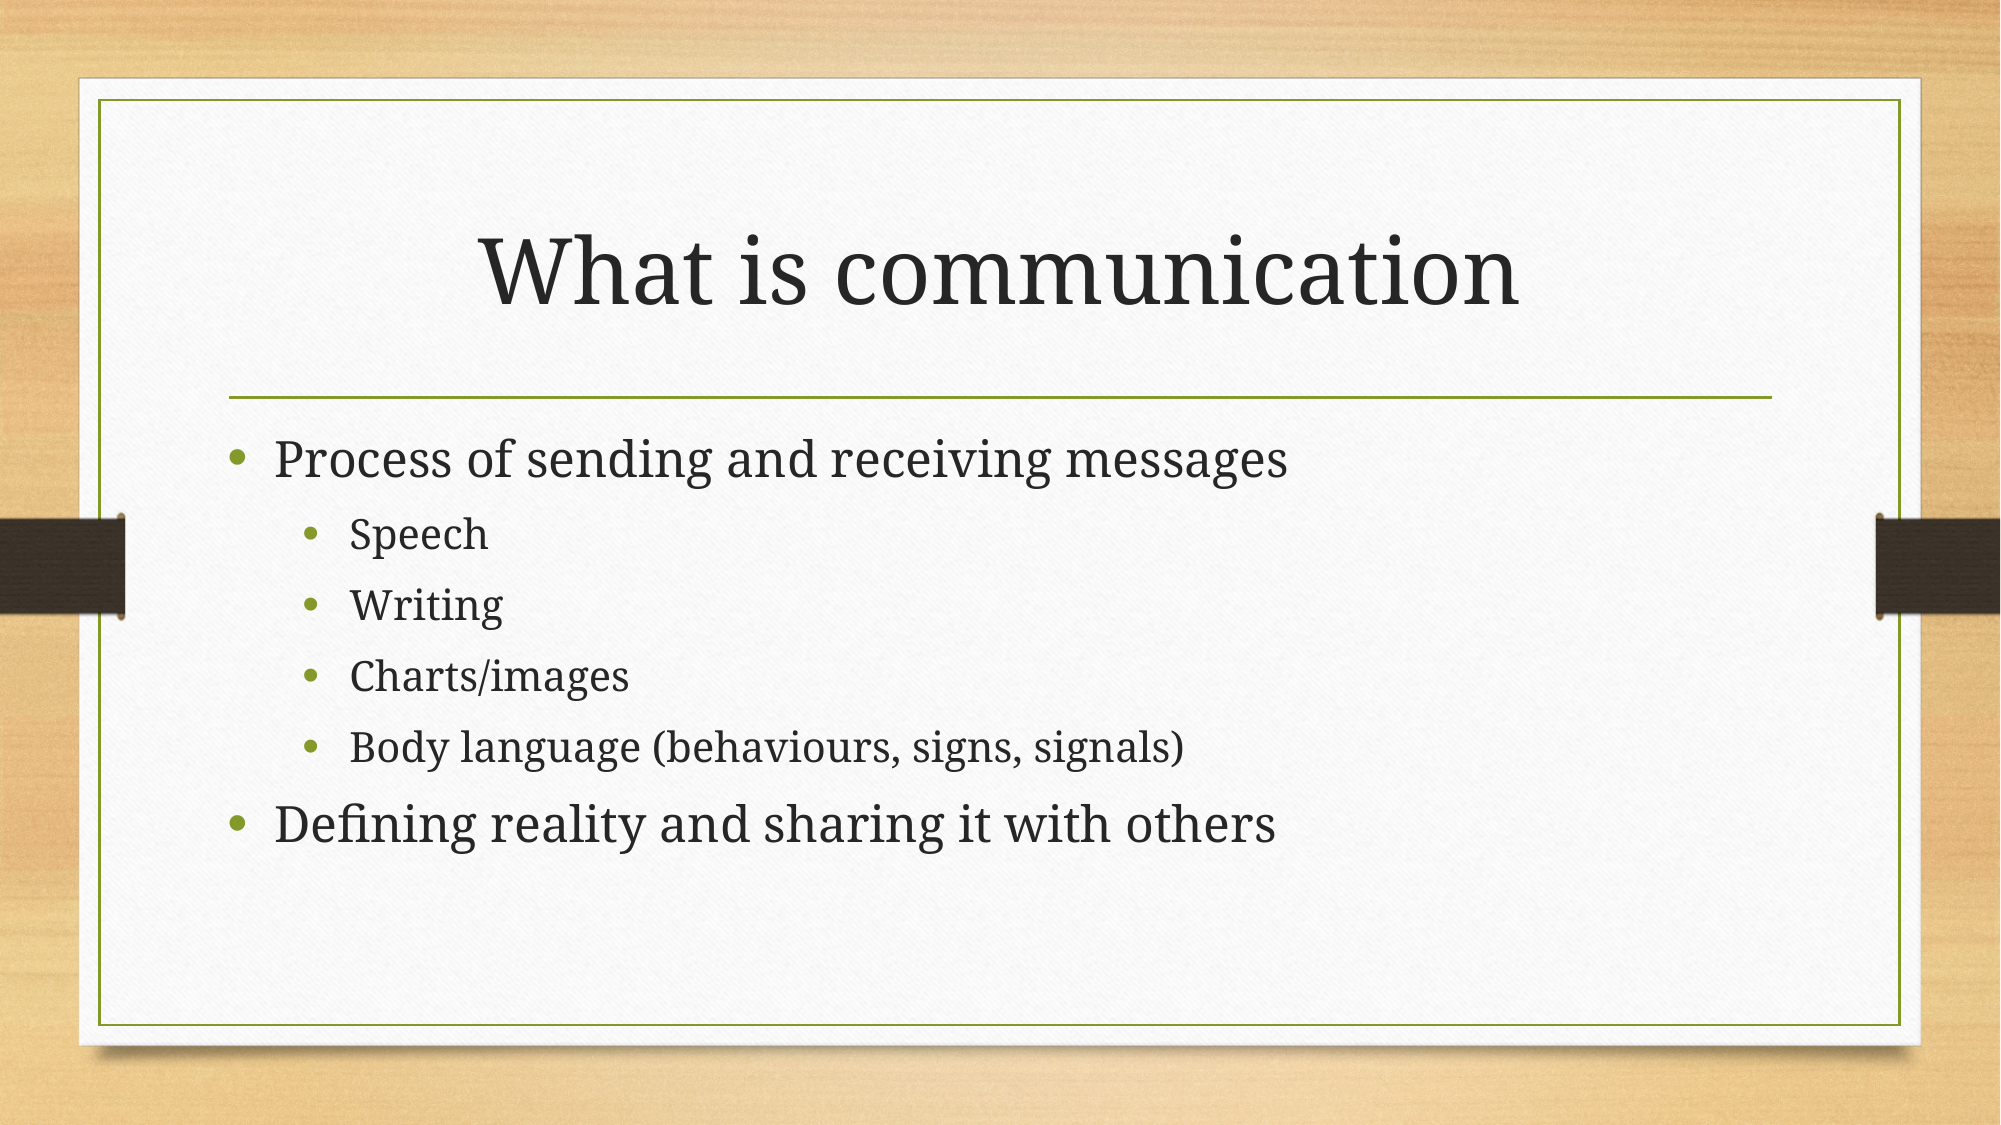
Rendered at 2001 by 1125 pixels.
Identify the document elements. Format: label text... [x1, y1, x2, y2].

picture [0, 0, 2001, 1125]
list Process of sending and receiving messages Speech Writing Charts/images Body language (behaviours, signs, signals) Defining reality and sharing it with others [212, 419, 1788, 964]
title What is communication [212, 161, 1788, 375]
